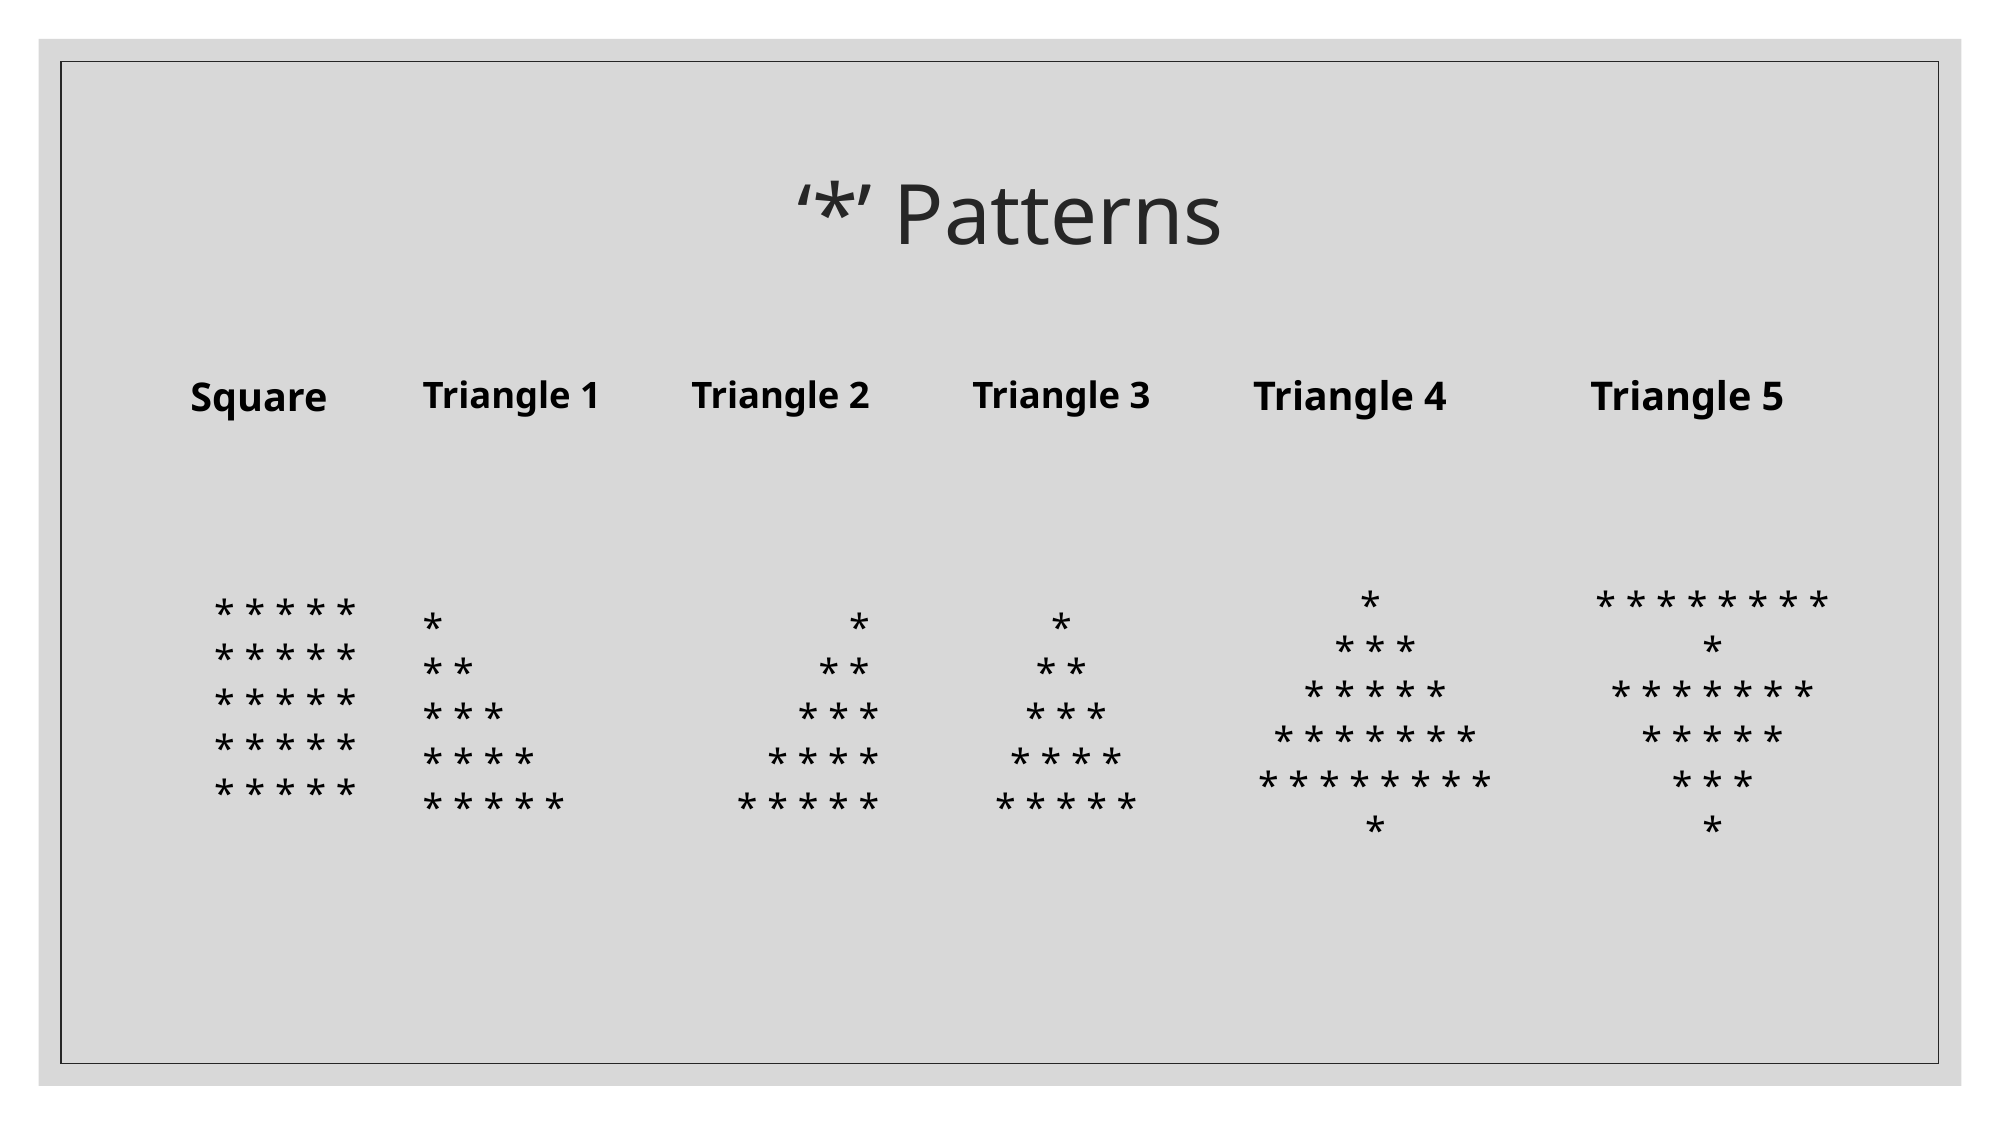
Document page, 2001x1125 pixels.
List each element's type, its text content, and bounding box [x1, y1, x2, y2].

text_box * * * * * * * * * * * * * * * [407, 457, 626, 977]
text_box * * * * * * * * * * * * * * * * * * * * * * * * * [1575, 457, 1850, 977]
text_box Triangle 1 [407, 339, 626, 445]
text_box Triangle 2 [676, 339, 895, 445]
list * * * * * * * * * * * * * * * * * * * * * * * * * [194, 455, 377, 975]
text_box * * * * * * * * * * * * * * * * * * * * * * * * * [1238, 457, 1513, 977]
text_box Triangle 4 [1238, 339, 1513, 445]
text_box * * * * * * * * * * * * * * * [676, 457, 895, 977]
list Square [175, 340, 358, 446]
text_box Triangle 5 [1575, 339, 1850, 445]
title ‘*’ Patterns [174, 105, 1825, 331]
text_box * * * * * * * * * * * * * * * [957, 457, 1176, 977]
text_box Triangle 3 [957, 339, 1176, 445]
